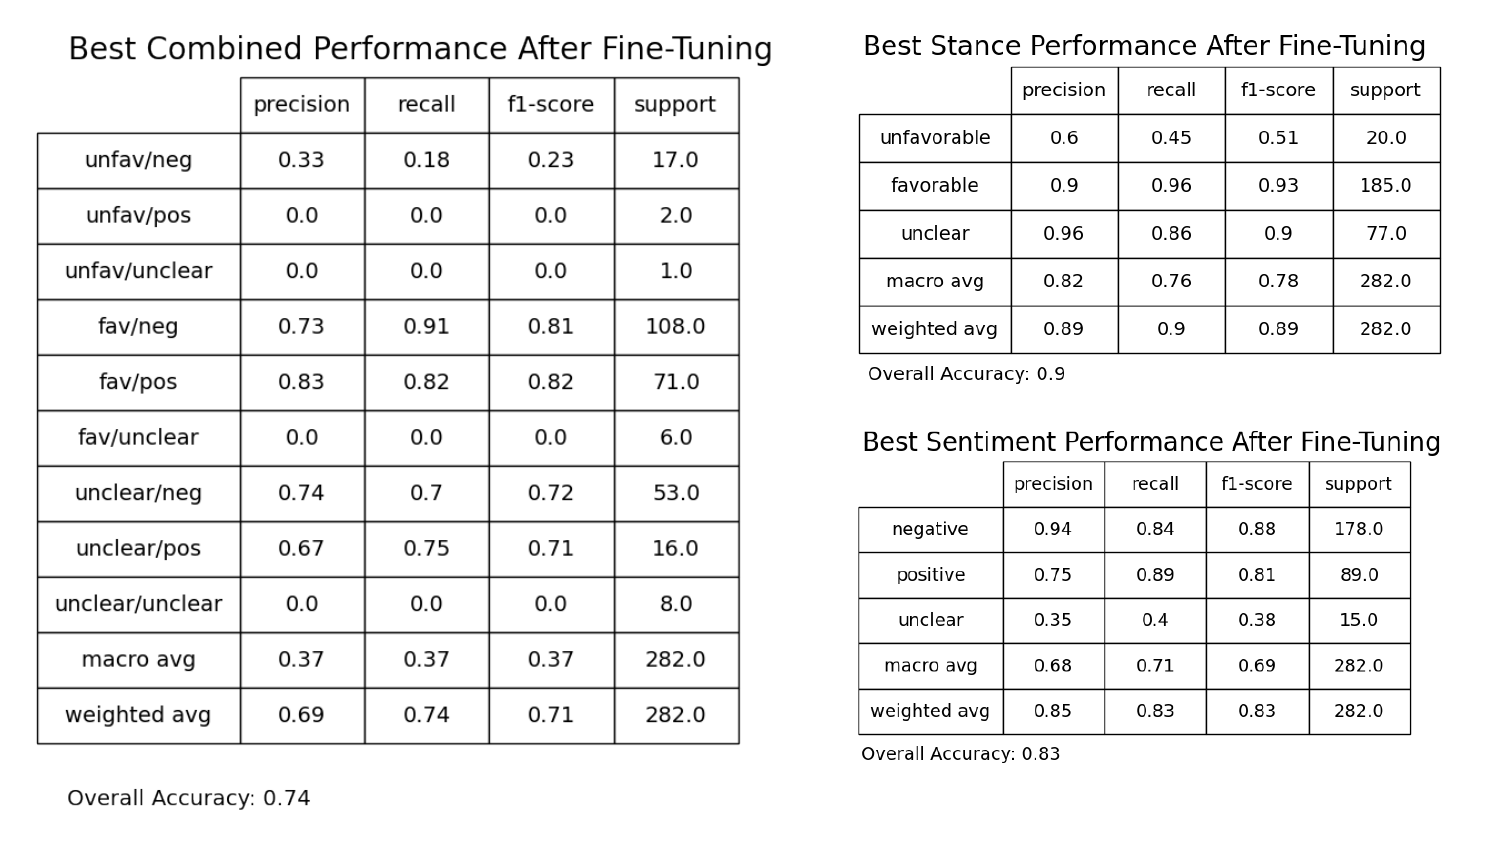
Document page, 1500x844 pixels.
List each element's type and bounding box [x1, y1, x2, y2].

picture [25, 24, 783, 821]
picture [849, 24, 1450, 393]
picture [849, 421, 1450, 772]
